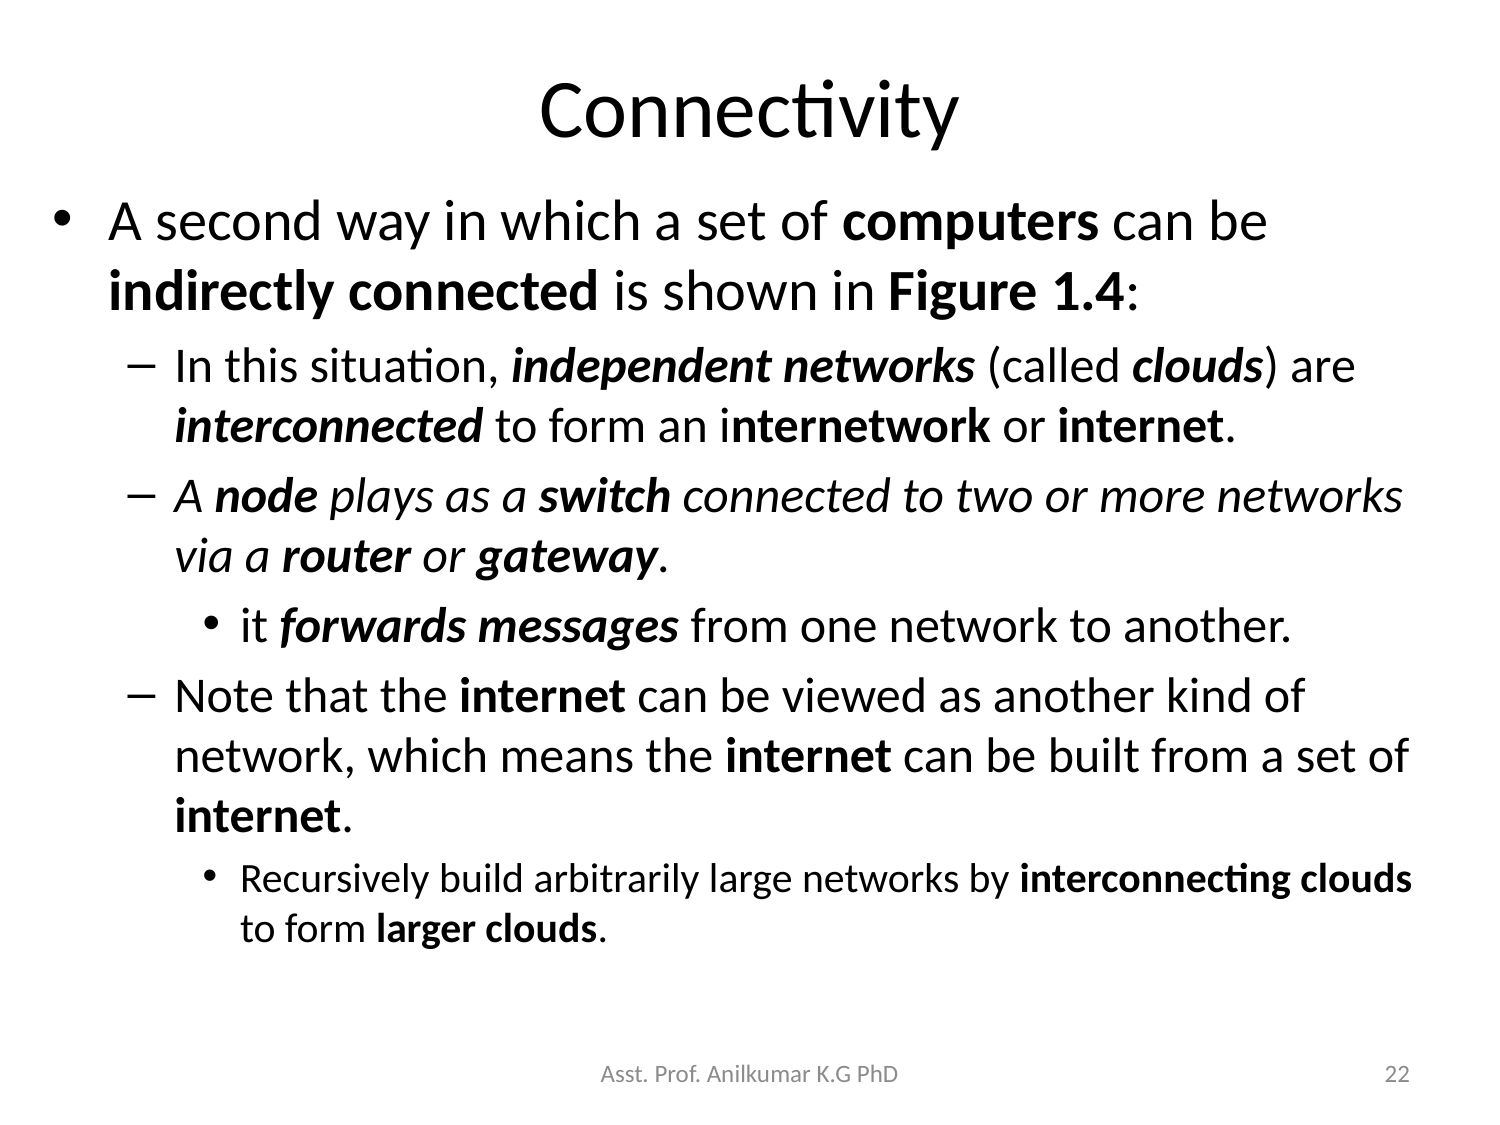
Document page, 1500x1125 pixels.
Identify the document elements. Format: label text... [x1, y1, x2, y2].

slide_number 22 [1074, 1042, 1425, 1103]
footer Asst. Prof. Anilkumar K.G PhD [512, 1042, 988, 1103]
title Connectivity [75, 45, 1425, 163]
list A second way in which a set of computers can be indirectly connected is shown in Figure 1.4: In this situation, independent networks (called clouds) are interconnected to form an internetwork or internet. A node plays as a switch connected to two or more networks via a router or gateway. it forwards messages from one network to another. Note that the internet can be viewed as another kind of network, which means the internet can be built from a set of internet. Recursively build arbitrarily large networks by interconnecting clouds to form larger clouds. [37, 174, 1463, 1025]
